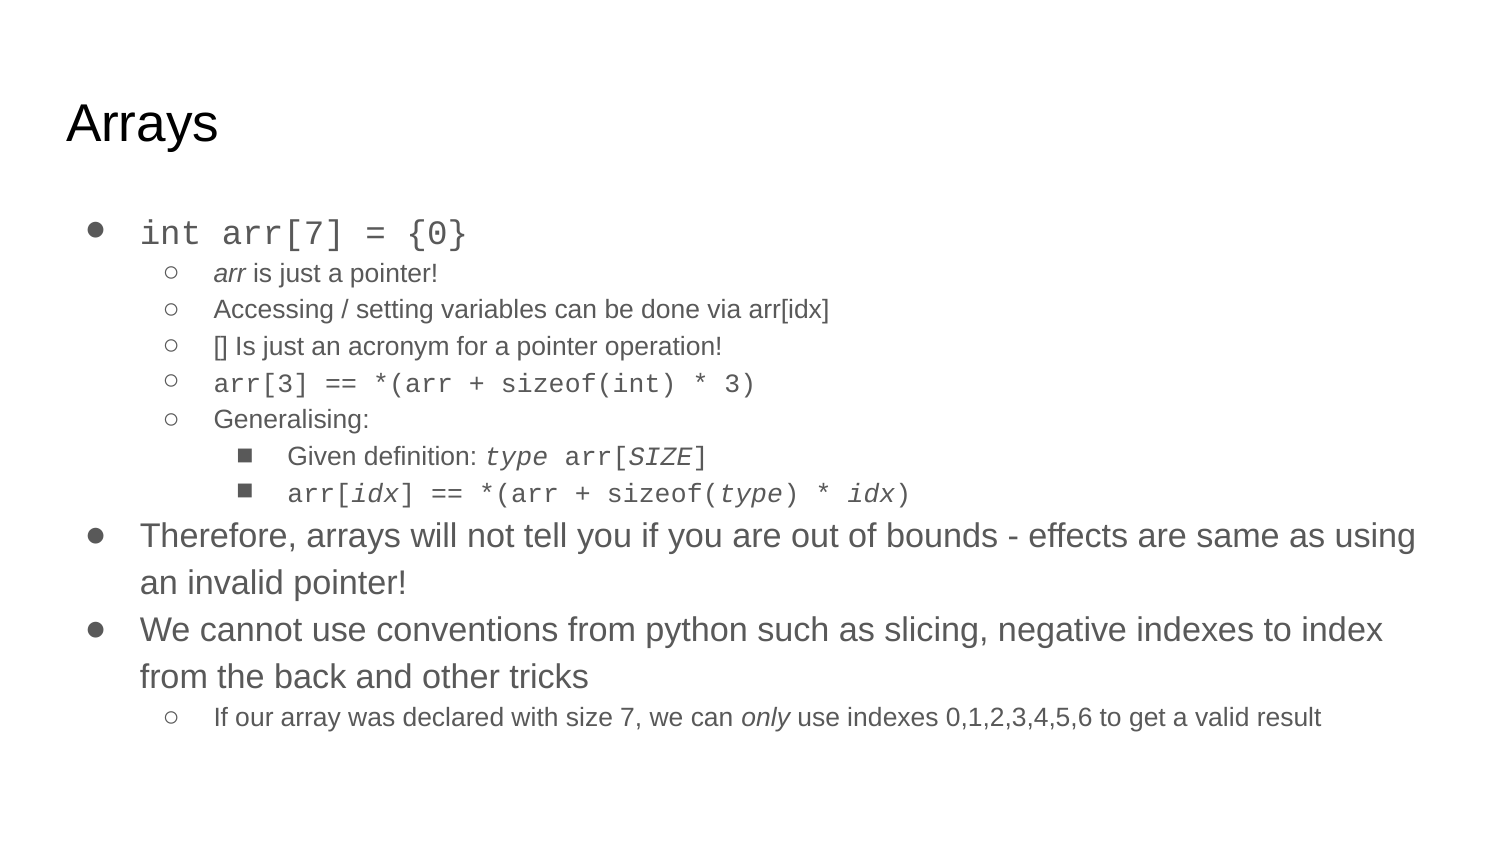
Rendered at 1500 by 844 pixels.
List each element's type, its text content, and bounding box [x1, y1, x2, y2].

title Arrays [51, 72, 1449, 167]
list int arr[7] = {0} arr is just a pointer! Accessing / setting variables can be done via arr[idx] [] Is just an acronym for a pointer operation! arr[3] == *(arr + sizeof(int) * 3) Generalising: Given definition: type arr[SIZE] arr[idx] == *(arr + sizeof(type) * idx) Therefore, arrays will not tell you if you are out of bounds - effects are same as using an invalid pointer! We cannot use conventions from python such as slicing, negative indexes to index from the back and other tricks If our array was declared with size 7, we can only use indexes 0,1,2,3,4,5,6 to get a valid result [51, 189, 1449, 750]
